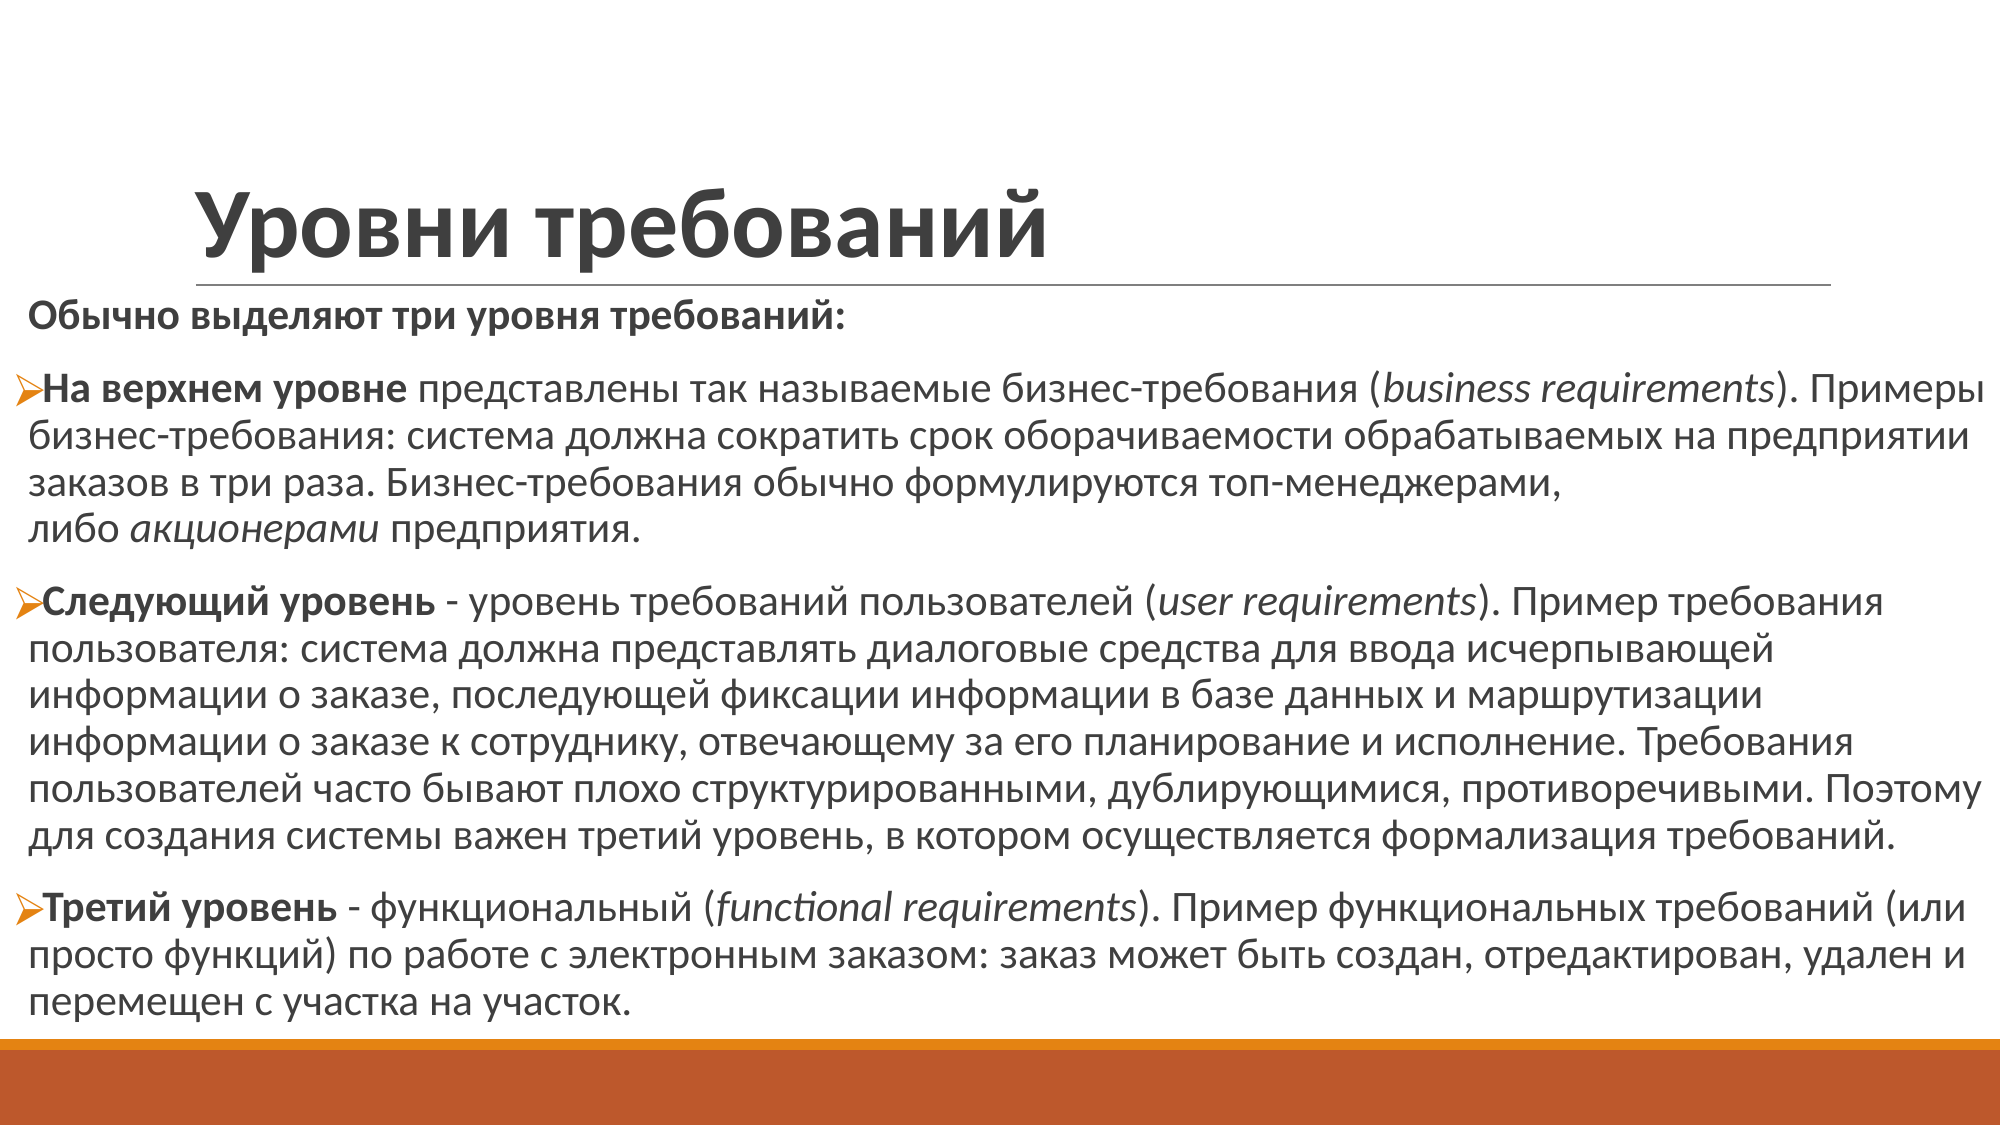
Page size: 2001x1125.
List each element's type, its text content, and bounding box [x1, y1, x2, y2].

list Обычно выделяют три уровня требований: На верхнем уровне представлены так называемые бизнес-требования (business requirements). Примеры бизнес-требования: система должна сократить срок оборачиваемости обрабатываемых на предприятии заказов в три раза. Бизнес-требования обычно формулируются топ-менеджерами, либо акционерами предприятия. Следующий уровень - уровень требований пользователей (user requirements). Пример требования пользователя: система должна представлять диалоговые средства для ввода исчерпывающей информации о заказе, последующей фиксации информации в базе данных и маршрутизации информации о заказе к сотруднику, отвечающему за его планирование и исполнение. Требования пользователей часто бывают плохо структурированными, дублирующимися, противоречивыми. Поэтому для создания системы важен третий уровень, в котором осуществляется формализация требований. Третий уровень - функциональный (functional requirements). Пример функциональных требований (или просто функций) по работе с электронным заказом: заказ может быть создан, отредактирован, удален и перемещен с участка на участок. [14, 285, 1989, 1078]
title Уровни требований [180, 47, 1830, 285]
